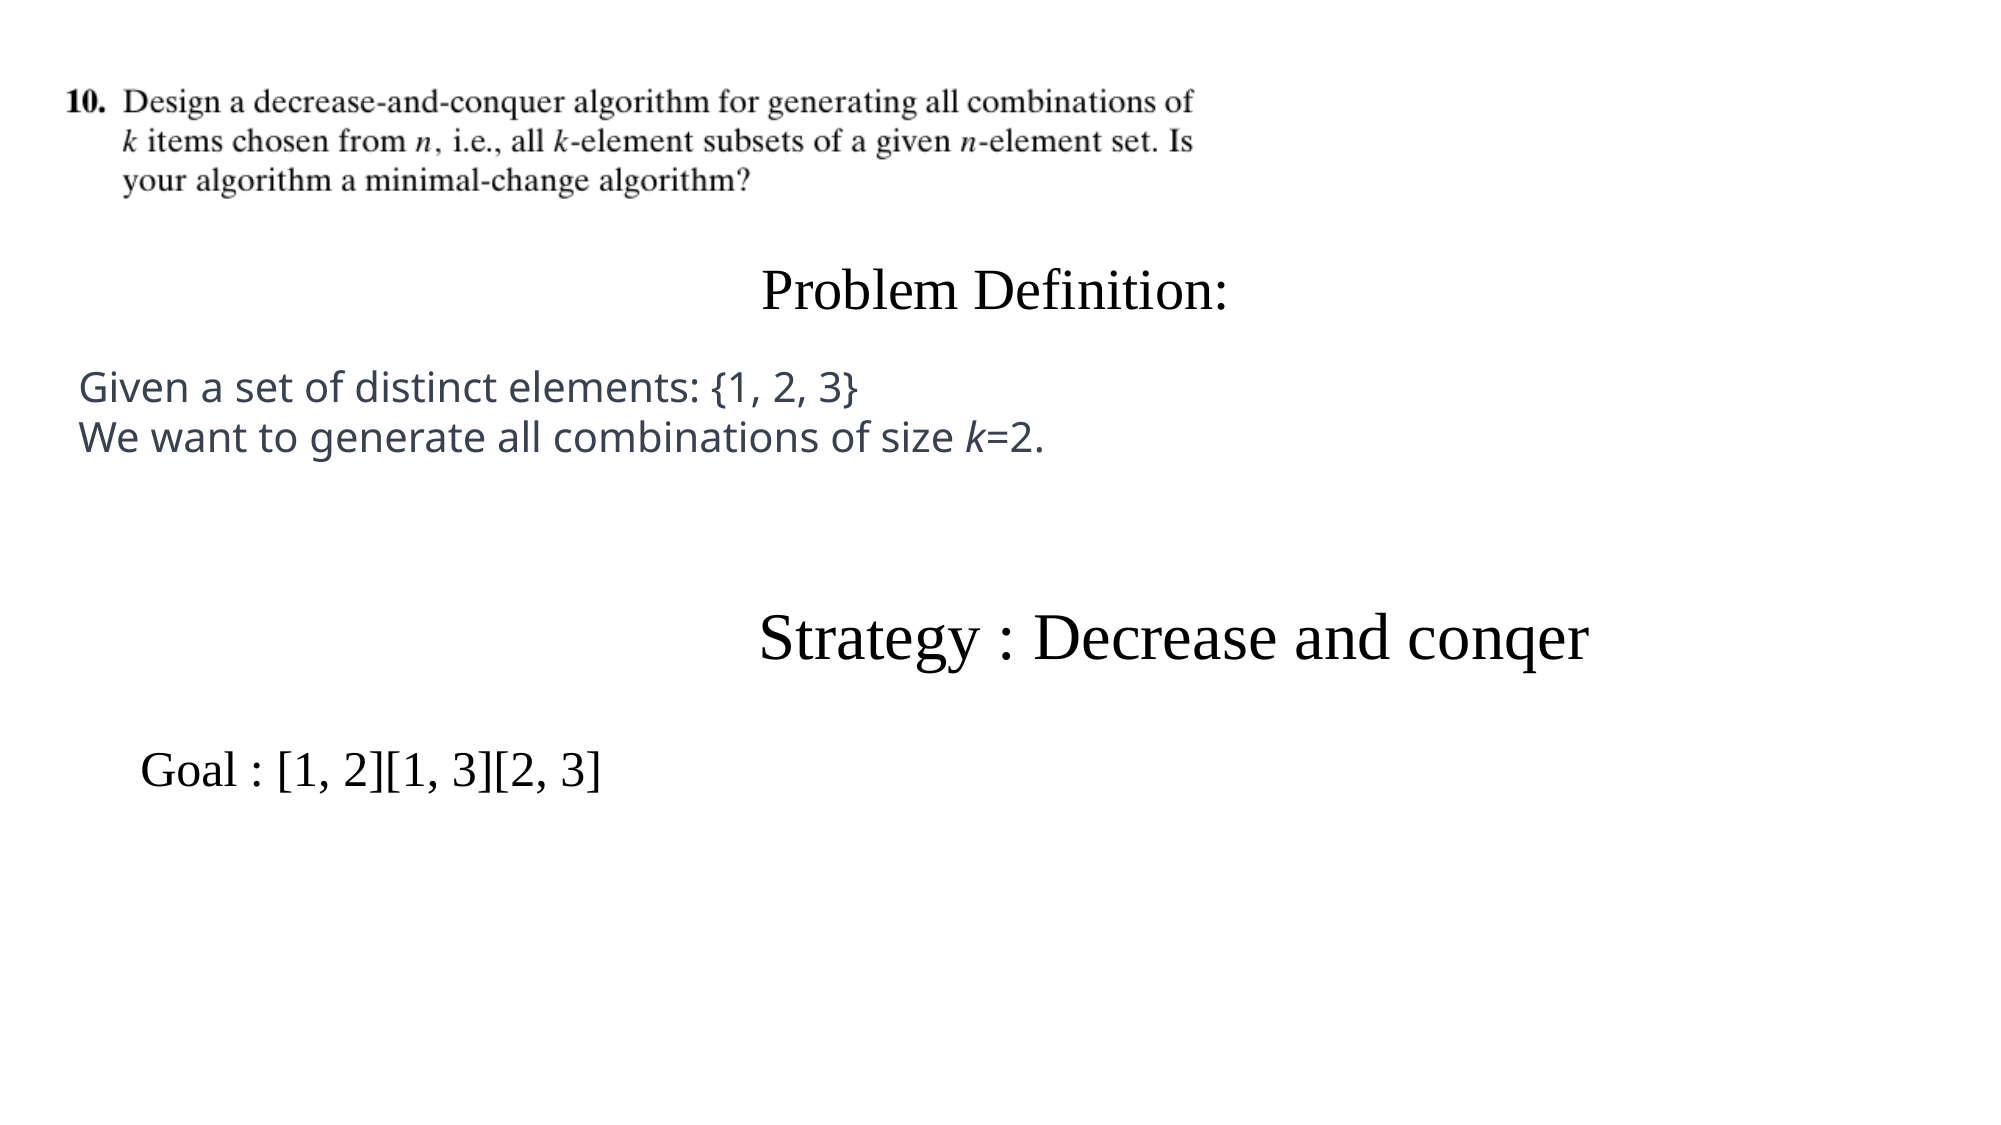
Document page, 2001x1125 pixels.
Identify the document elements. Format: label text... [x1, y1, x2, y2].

text_box Goal : [1, 2][1, 3][2, 3] [125, 728, 1311, 804]
text_box Problem Definition: [746, 243, 1264, 329]
picture [61, 67, 1254, 202]
text_box Strategy : Decrease and conqer [744, 585, 1607, 680]
text_box Given a set of distinct elements: {1, 2, 3} We want to generate all combinations of size k=2. [63, 353, 1060, 518]
